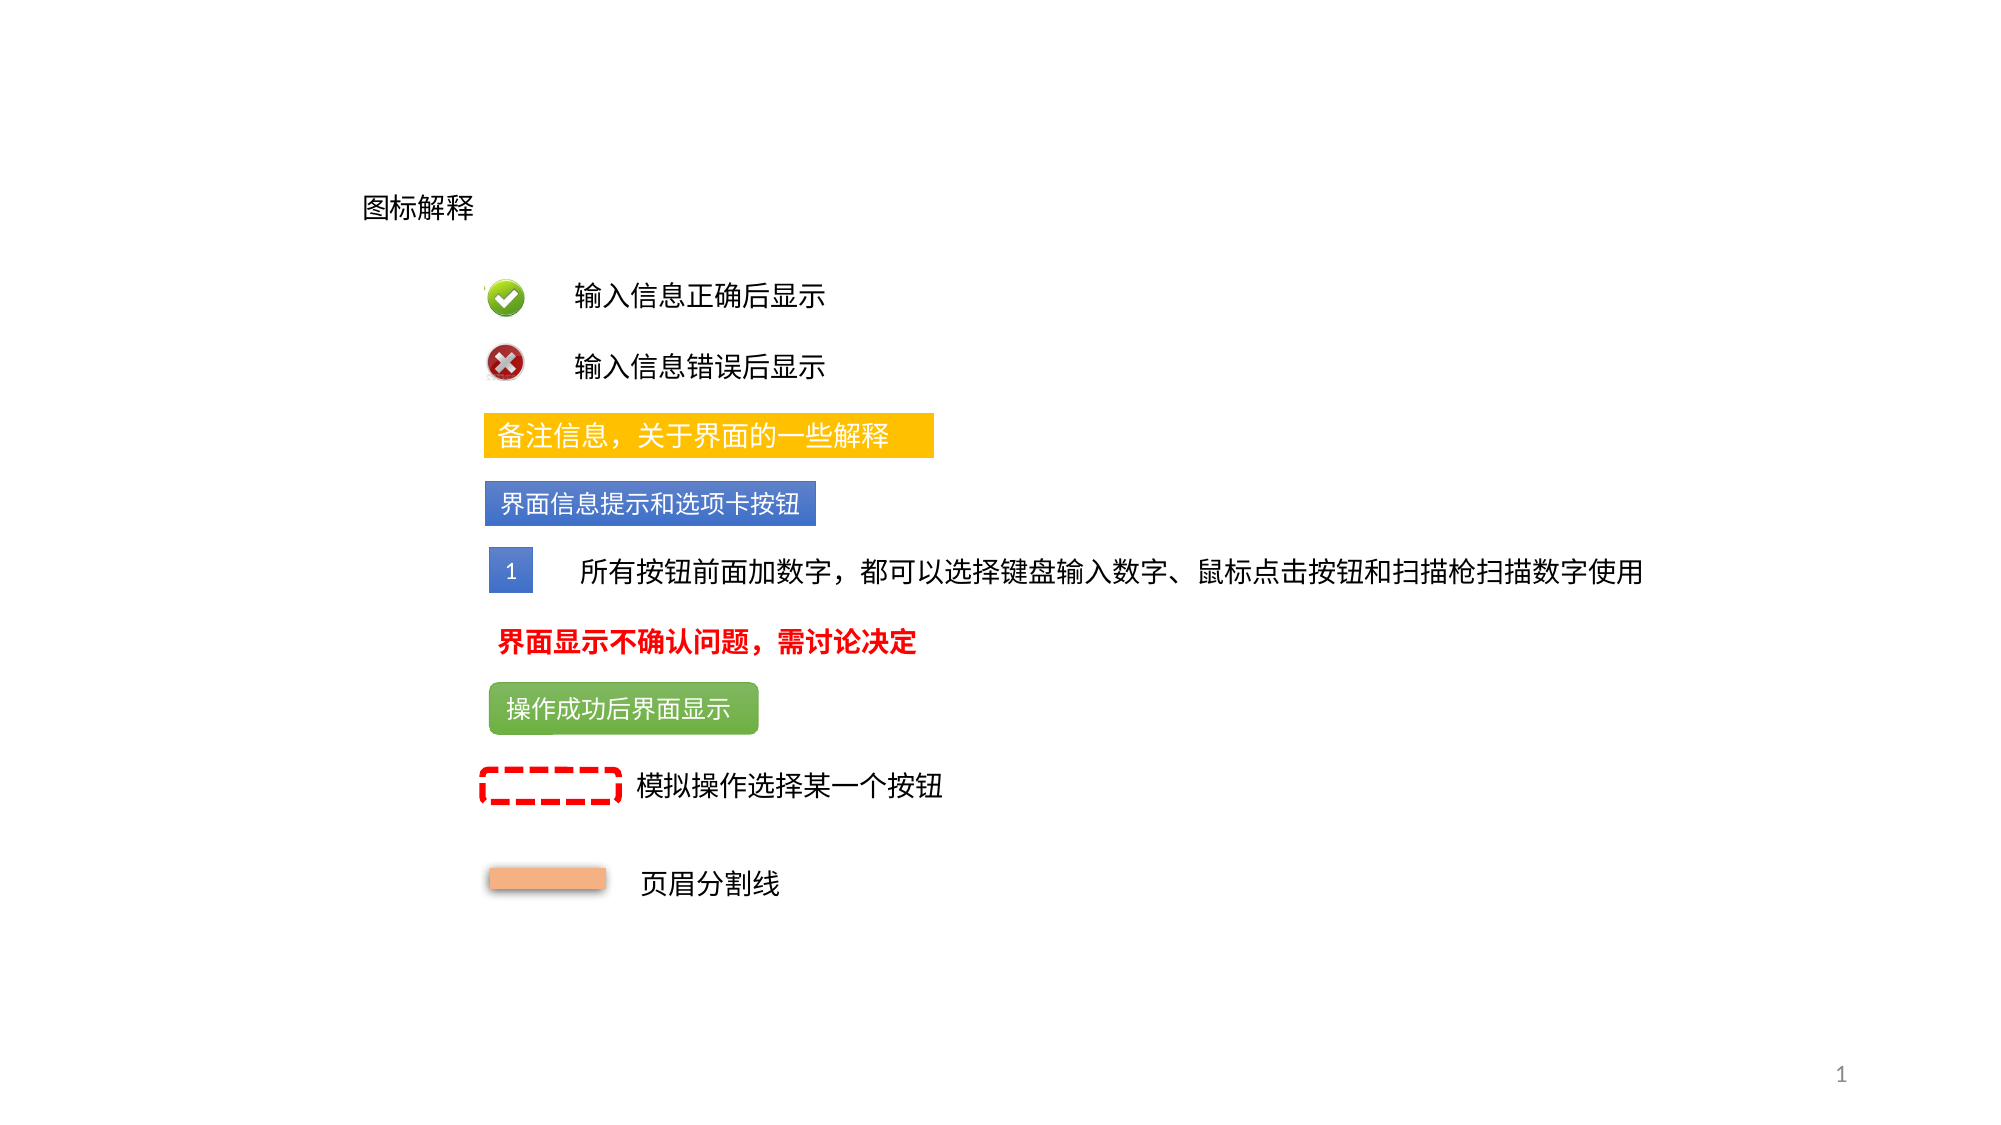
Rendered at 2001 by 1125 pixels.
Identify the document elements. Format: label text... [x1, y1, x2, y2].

text_box [481, 768, 620, 804]
picture [484, 271, 526, 317]
text_box 界面显示不确认问题，需讨论决定 [482, 617, 1031, 666]
text_box 所有按钮前面加数字，都可以选择键盘输入数字、鼠标点击按钮和扫描枪扫描数字使用 [565, 547, 1660, 596]
text_box 输入信息正确后显示 [559, 271, 842, 320]
text_box 操作成功后界面显示 [488, 682, 759, 735]
text_box 1 [489, 547, 533, 593]
slide_number 1 [1412, 1042, 1863, 1103]
text_box 界面信息提示和选项卡按钮 [485, 481, 816, 526]
text_box 图标解释 [347, 182, 490, 232]
text_box 页眉分割线 [626, 858, 796, 908]
text_box 输入信息错误后显示 [559, 341, 842, 391]
text_box 备注信息，关于界面的一些解释 [481, 409, 937, 461]
text_box [489, 868, 606, 890]
picture [485, 341, 525, 381]
text_box 模拟操作选择某一个按钮 [621, 761, 959, 810]
